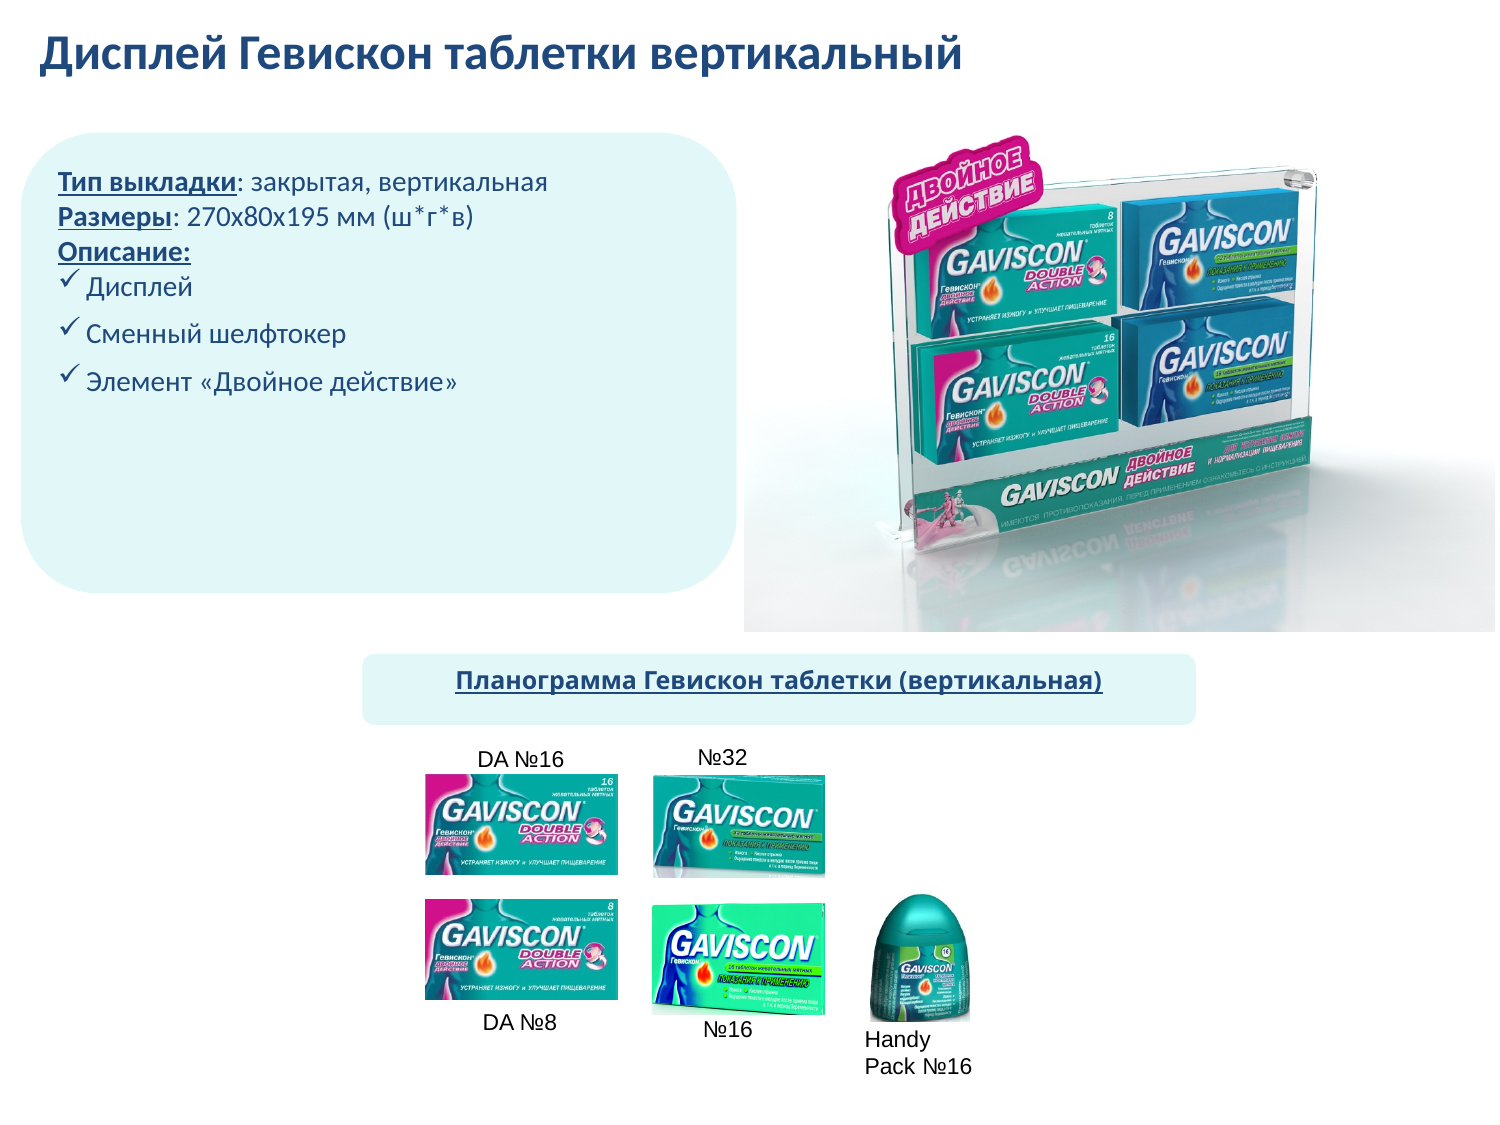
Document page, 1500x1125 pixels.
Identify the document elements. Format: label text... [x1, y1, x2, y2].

picture [424, 899, 618, 1000]
picture [652, 775, 826, 879]
text_box DA №16 [462, 737, 598, 773]
text_box DA №8 [467, 1008, 575, 1043]
text_box Планограмма Гевискон таблетки (вертикальная) [362, 653, 1196, 725]
picture [424, 774, 618, 875]
text_box Тип выкладки: закрытая, вертикальная Размеры: 270х80х195 мм (ш*г*в) Описание: Дисплей Сменный шелфтокер Элемент «Двойное действие» [20, 132, 737, 594]
text_box №32 [682, 735, 818, 773]
picture [744, 69, 1495, 633]
text_box №16 [688, 1023, 795, 1050]
picture [870, 891, 970, 1022]
text_box Дисплей Гевискон таблетки вертикальный [24, 12, 1138, 88]
text_box Handy Pack №16 [849, 1016, 988, 1087]
picture [651, 902, 826, 1015]
